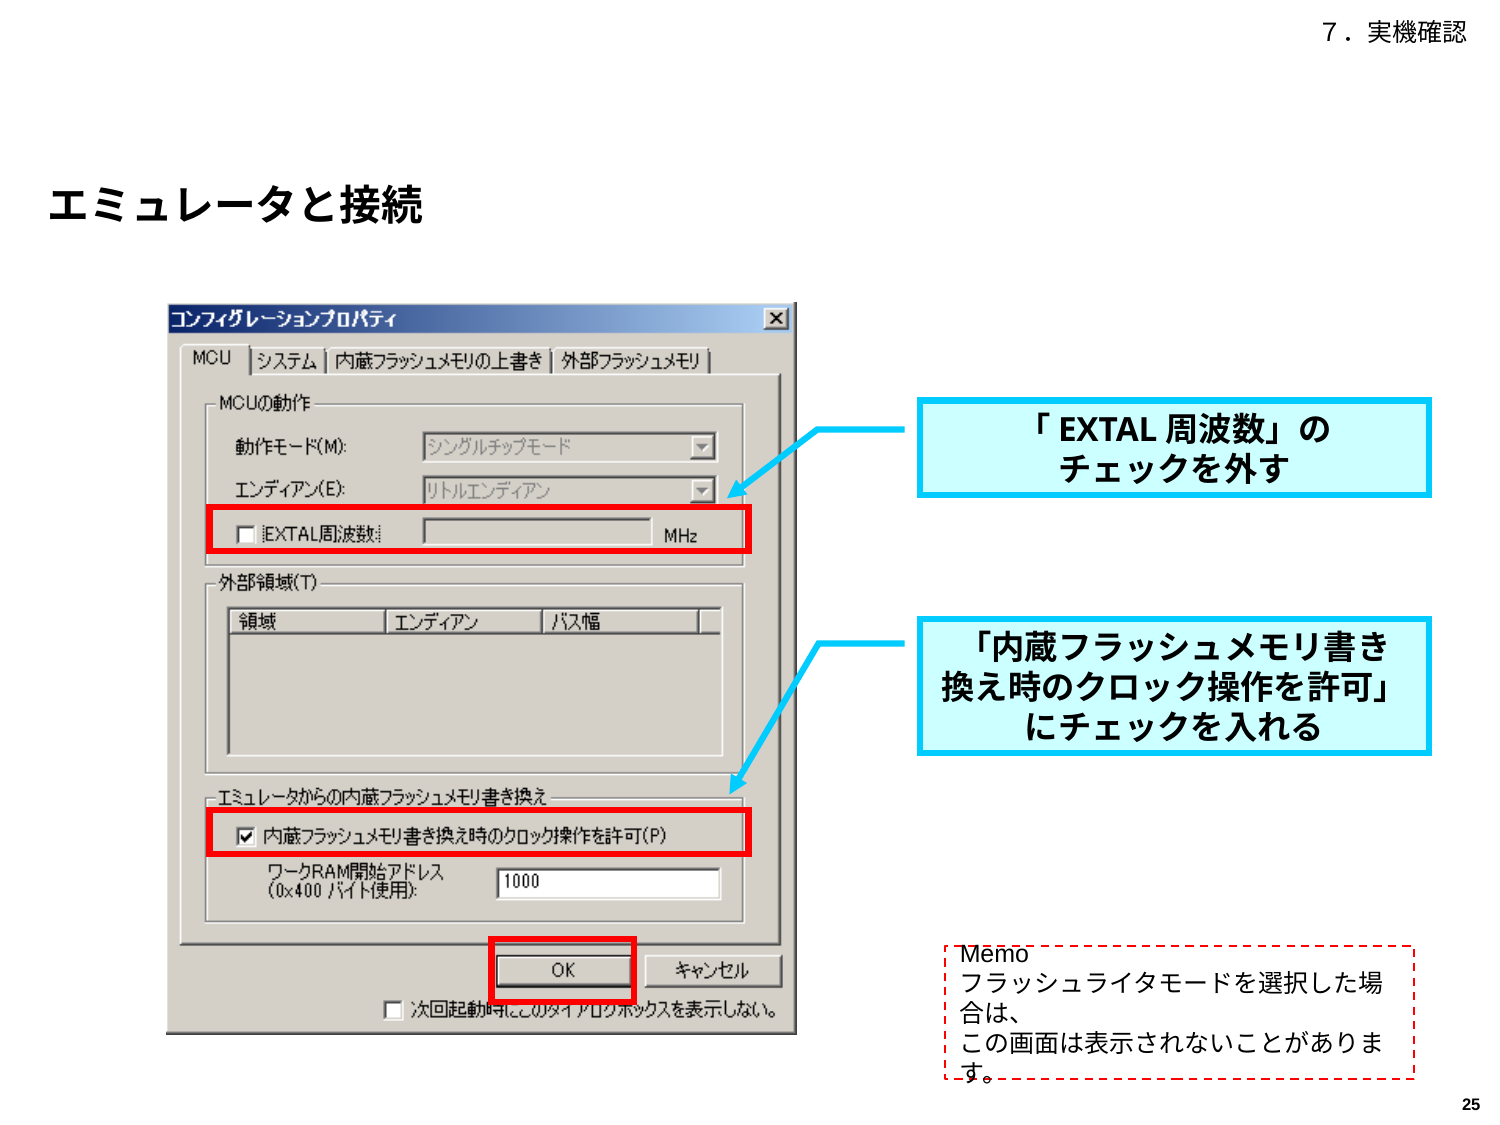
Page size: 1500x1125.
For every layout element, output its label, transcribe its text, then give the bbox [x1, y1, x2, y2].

list エミュレータと接続 [32, 171, 1481, 1060]
text_box ７．実機確認 [1303, 8, 1489, 54]
text_box 「内蔵フラッシュメモリ書き 換え時のクロック操作を許可」 にチェックを入れる [919, 618, 1430, 754]
slide_number 25 [1423, 1086, 1496, 1117]
picture [166, 301, 797, 1036]
text_box 「EXTAL周波数」の チェックを外す [919, 400, 1430, 496]
text_box Memo フラッシュライタモードを選択した場合は、 この画面は表示されないことがあります。 [945, 946, 1415, 1080]
